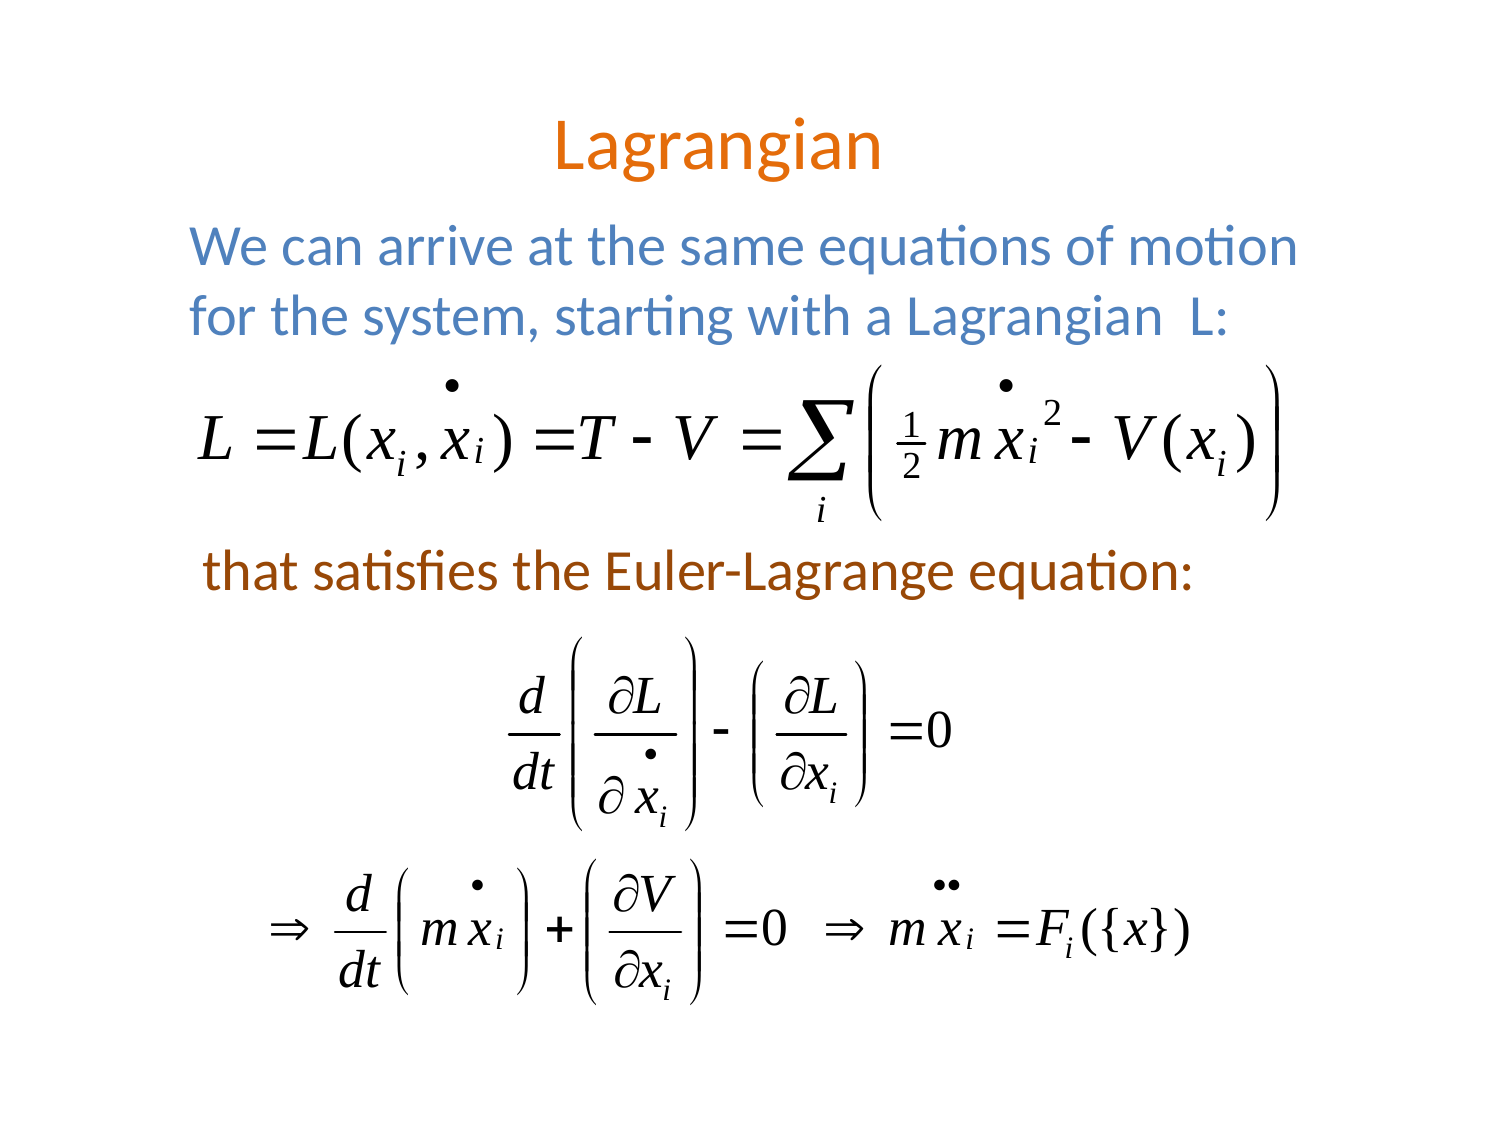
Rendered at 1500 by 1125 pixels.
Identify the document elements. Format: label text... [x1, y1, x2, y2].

text_box Lagrangian [539, 87, 900, 193]
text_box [186, 350, 1297, 537]
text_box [262, 624, 1201, 1018]
text_box that satisfies the Euler-Lagrange equation: [187, 525, 1338, 610]
text_box We can arrive at the same equations of motion for the system, starting with a Lagrangian L: [174, 199, 1325, 355]
